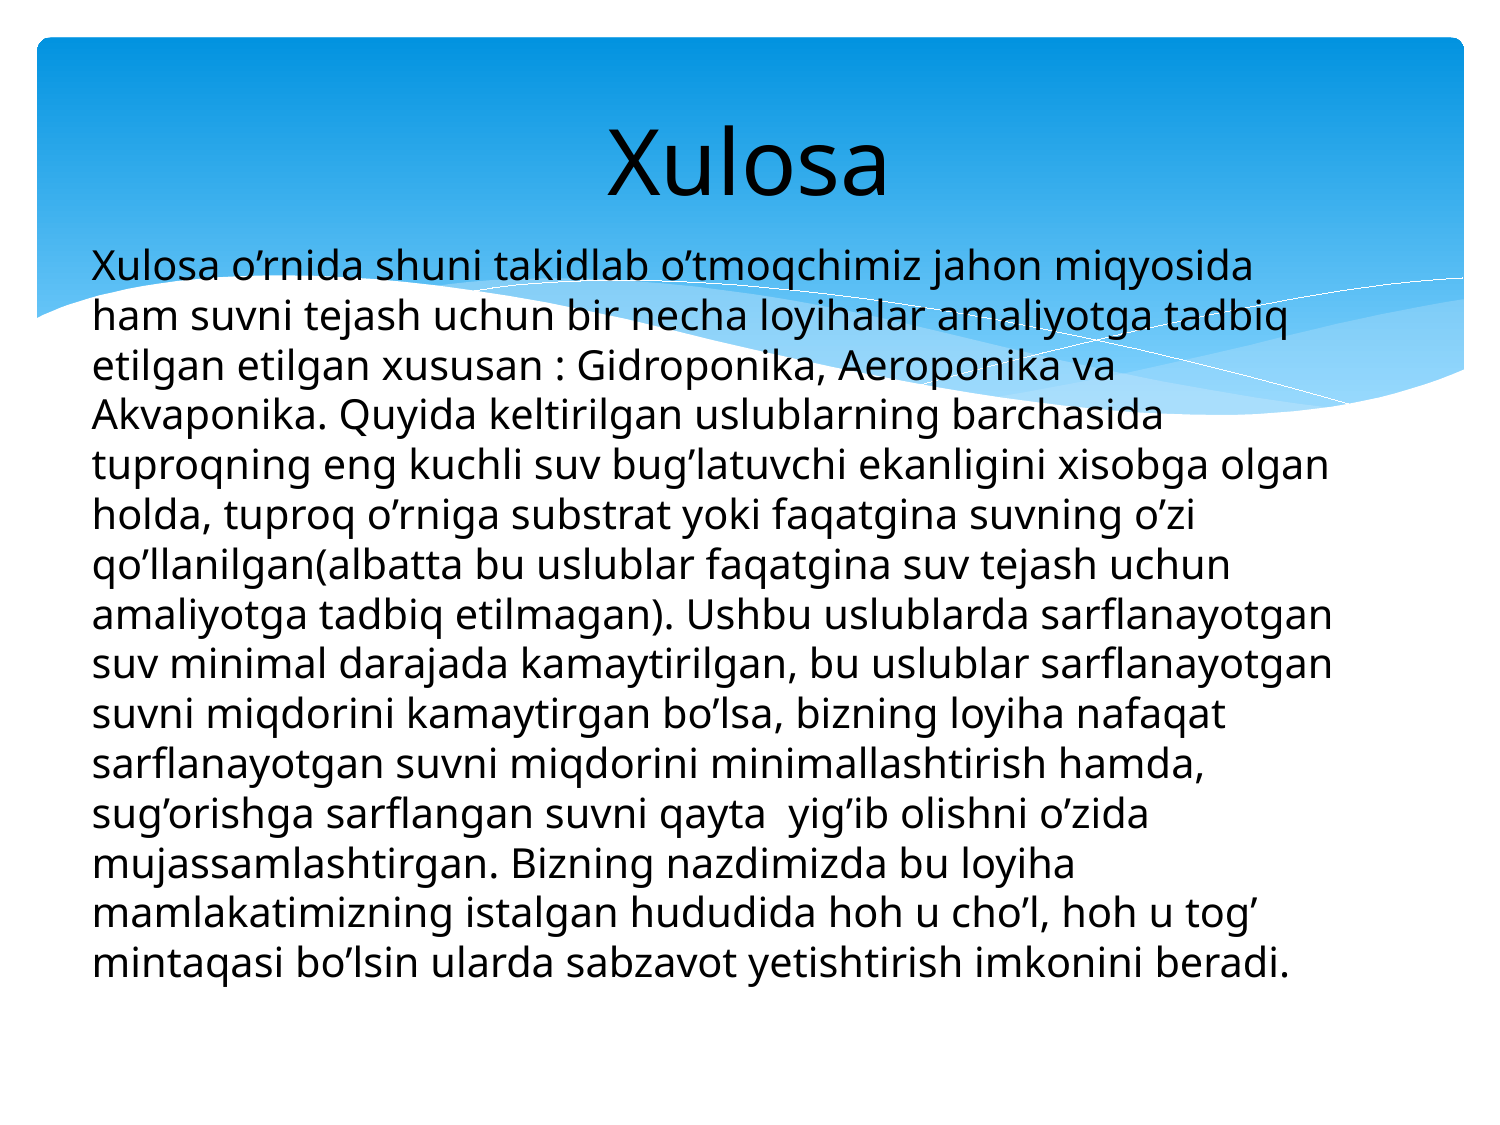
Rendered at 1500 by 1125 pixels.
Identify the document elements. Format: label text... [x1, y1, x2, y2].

title Xulosa [75, 55, 1425, 261]
list Xulosa o’rnida shuni takidlab o’tmoqchimiz jahon miqyosida ham suvni tejash uchun bir necha loyihalar amaliyotga tadbiq etilgan etilgan xususan : Gidroponika, Aeroponika va Akvaponika. Quyida keltirilgan uslublarning barchasida tuproqning eng kuchli suv bug’latuvchi ekanligini xisobga olgan holda, tuproq o’rniga substrat yoki faqatgina suvning o’zi qo’llanilgan(albatta bu uslublar faqatgina suv tejash uchun amaliyotga tadbiq etilmagan). Ushbu uslublarda sarflanayotgan suv minimal darajada kamaytirilgan, bu uslublar sarflanayotgan suvni miqdorini kamaytirgan bo’lsa, bizning loyiha nafaqat sarflanayotgan suvni miqdorini minimallashtirish hamda, sug’orishga sarflangan suvni qayta yig’ib olishni o’zida mujassamlashtirgan. Bizning nazdimizda bu loyiha mamlakatimizning istalgan hududida hoh u cho’l, hoh u tog’ mintaqasi bo’lsin ularda sabzavot yetishtirish imkonini beradi. [76, 261, 1359, 1005]
